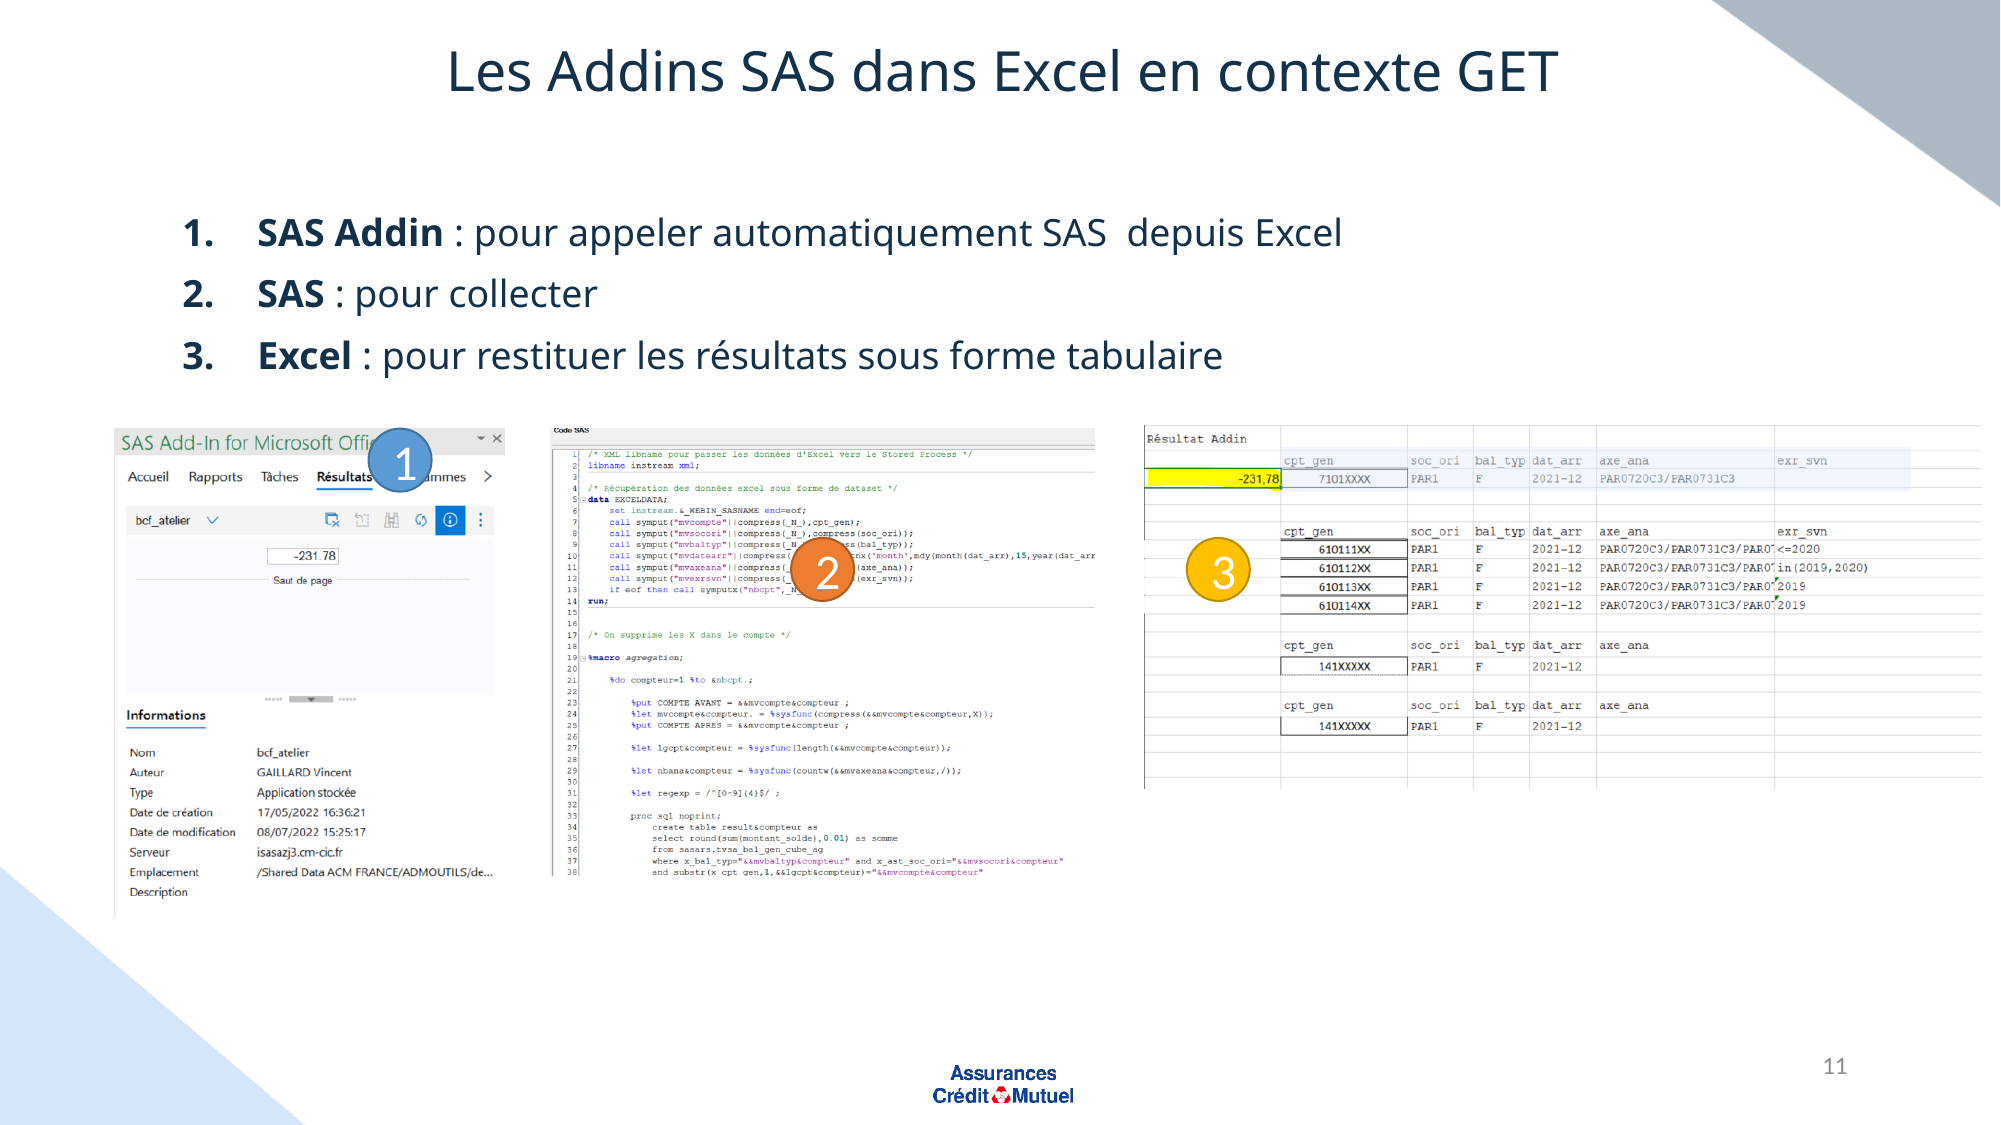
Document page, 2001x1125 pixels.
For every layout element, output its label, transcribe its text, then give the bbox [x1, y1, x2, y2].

picture [933, 1065, 1073, 1103]
picture [0, 428, 505, 1125]
picture [550, 428, 1095, 876]
slide_number 11 [1412, 1042, 1863, 1103]
picture [1709, 0, 2000, 207]
picture [1144, 425, 1982, 789]
title Les Addins SAS dans Excel en contexte GET [267, 34, 1740, 114]
subtitle SAS Addin : pour appeler automatiquement SAS depuis Excel SAS : pour collecter Excel : pour restituer les résultats sous forme tabulaire [167, 206, 1898, 996]
